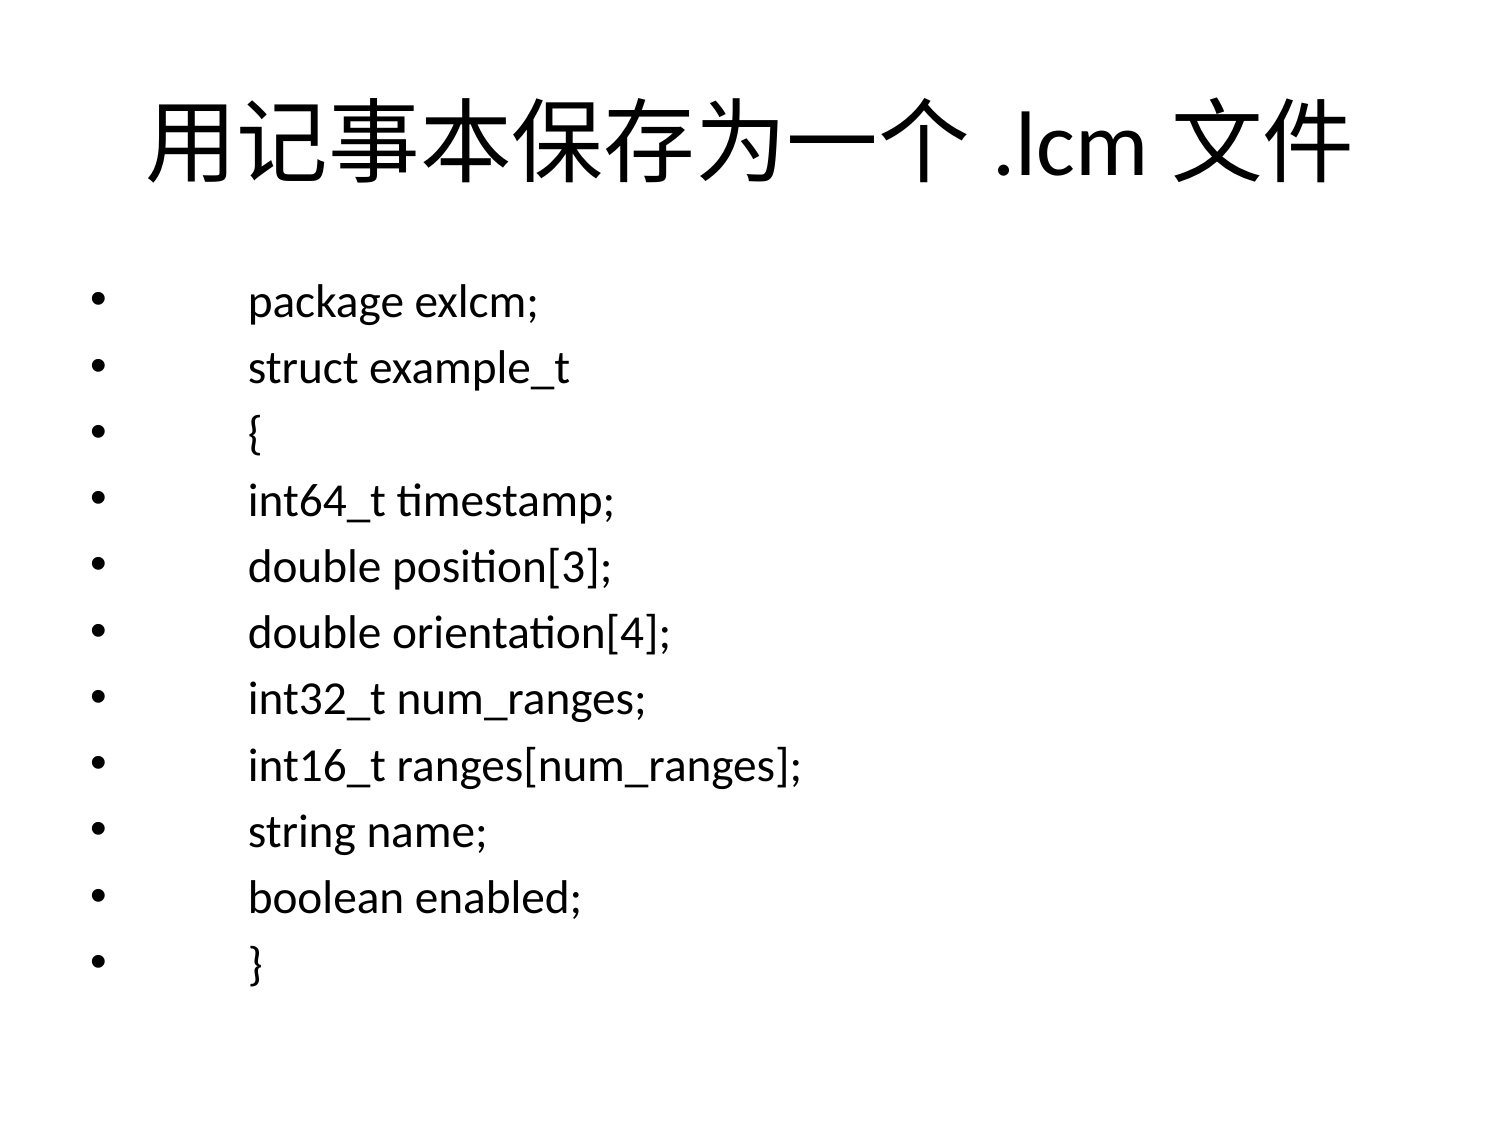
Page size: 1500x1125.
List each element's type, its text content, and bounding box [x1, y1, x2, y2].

list package exlcm; struct example_t { int64_t timestamp; double position[3]; double orientation[4]; int32_t num_ranges; int16_t ranges[num_ranges]; string name; boolean enabled; } [75, 262, 1425, 1005]
title 用记事本保存为一个.lcm文件 [75, 45, 1425, 233]
